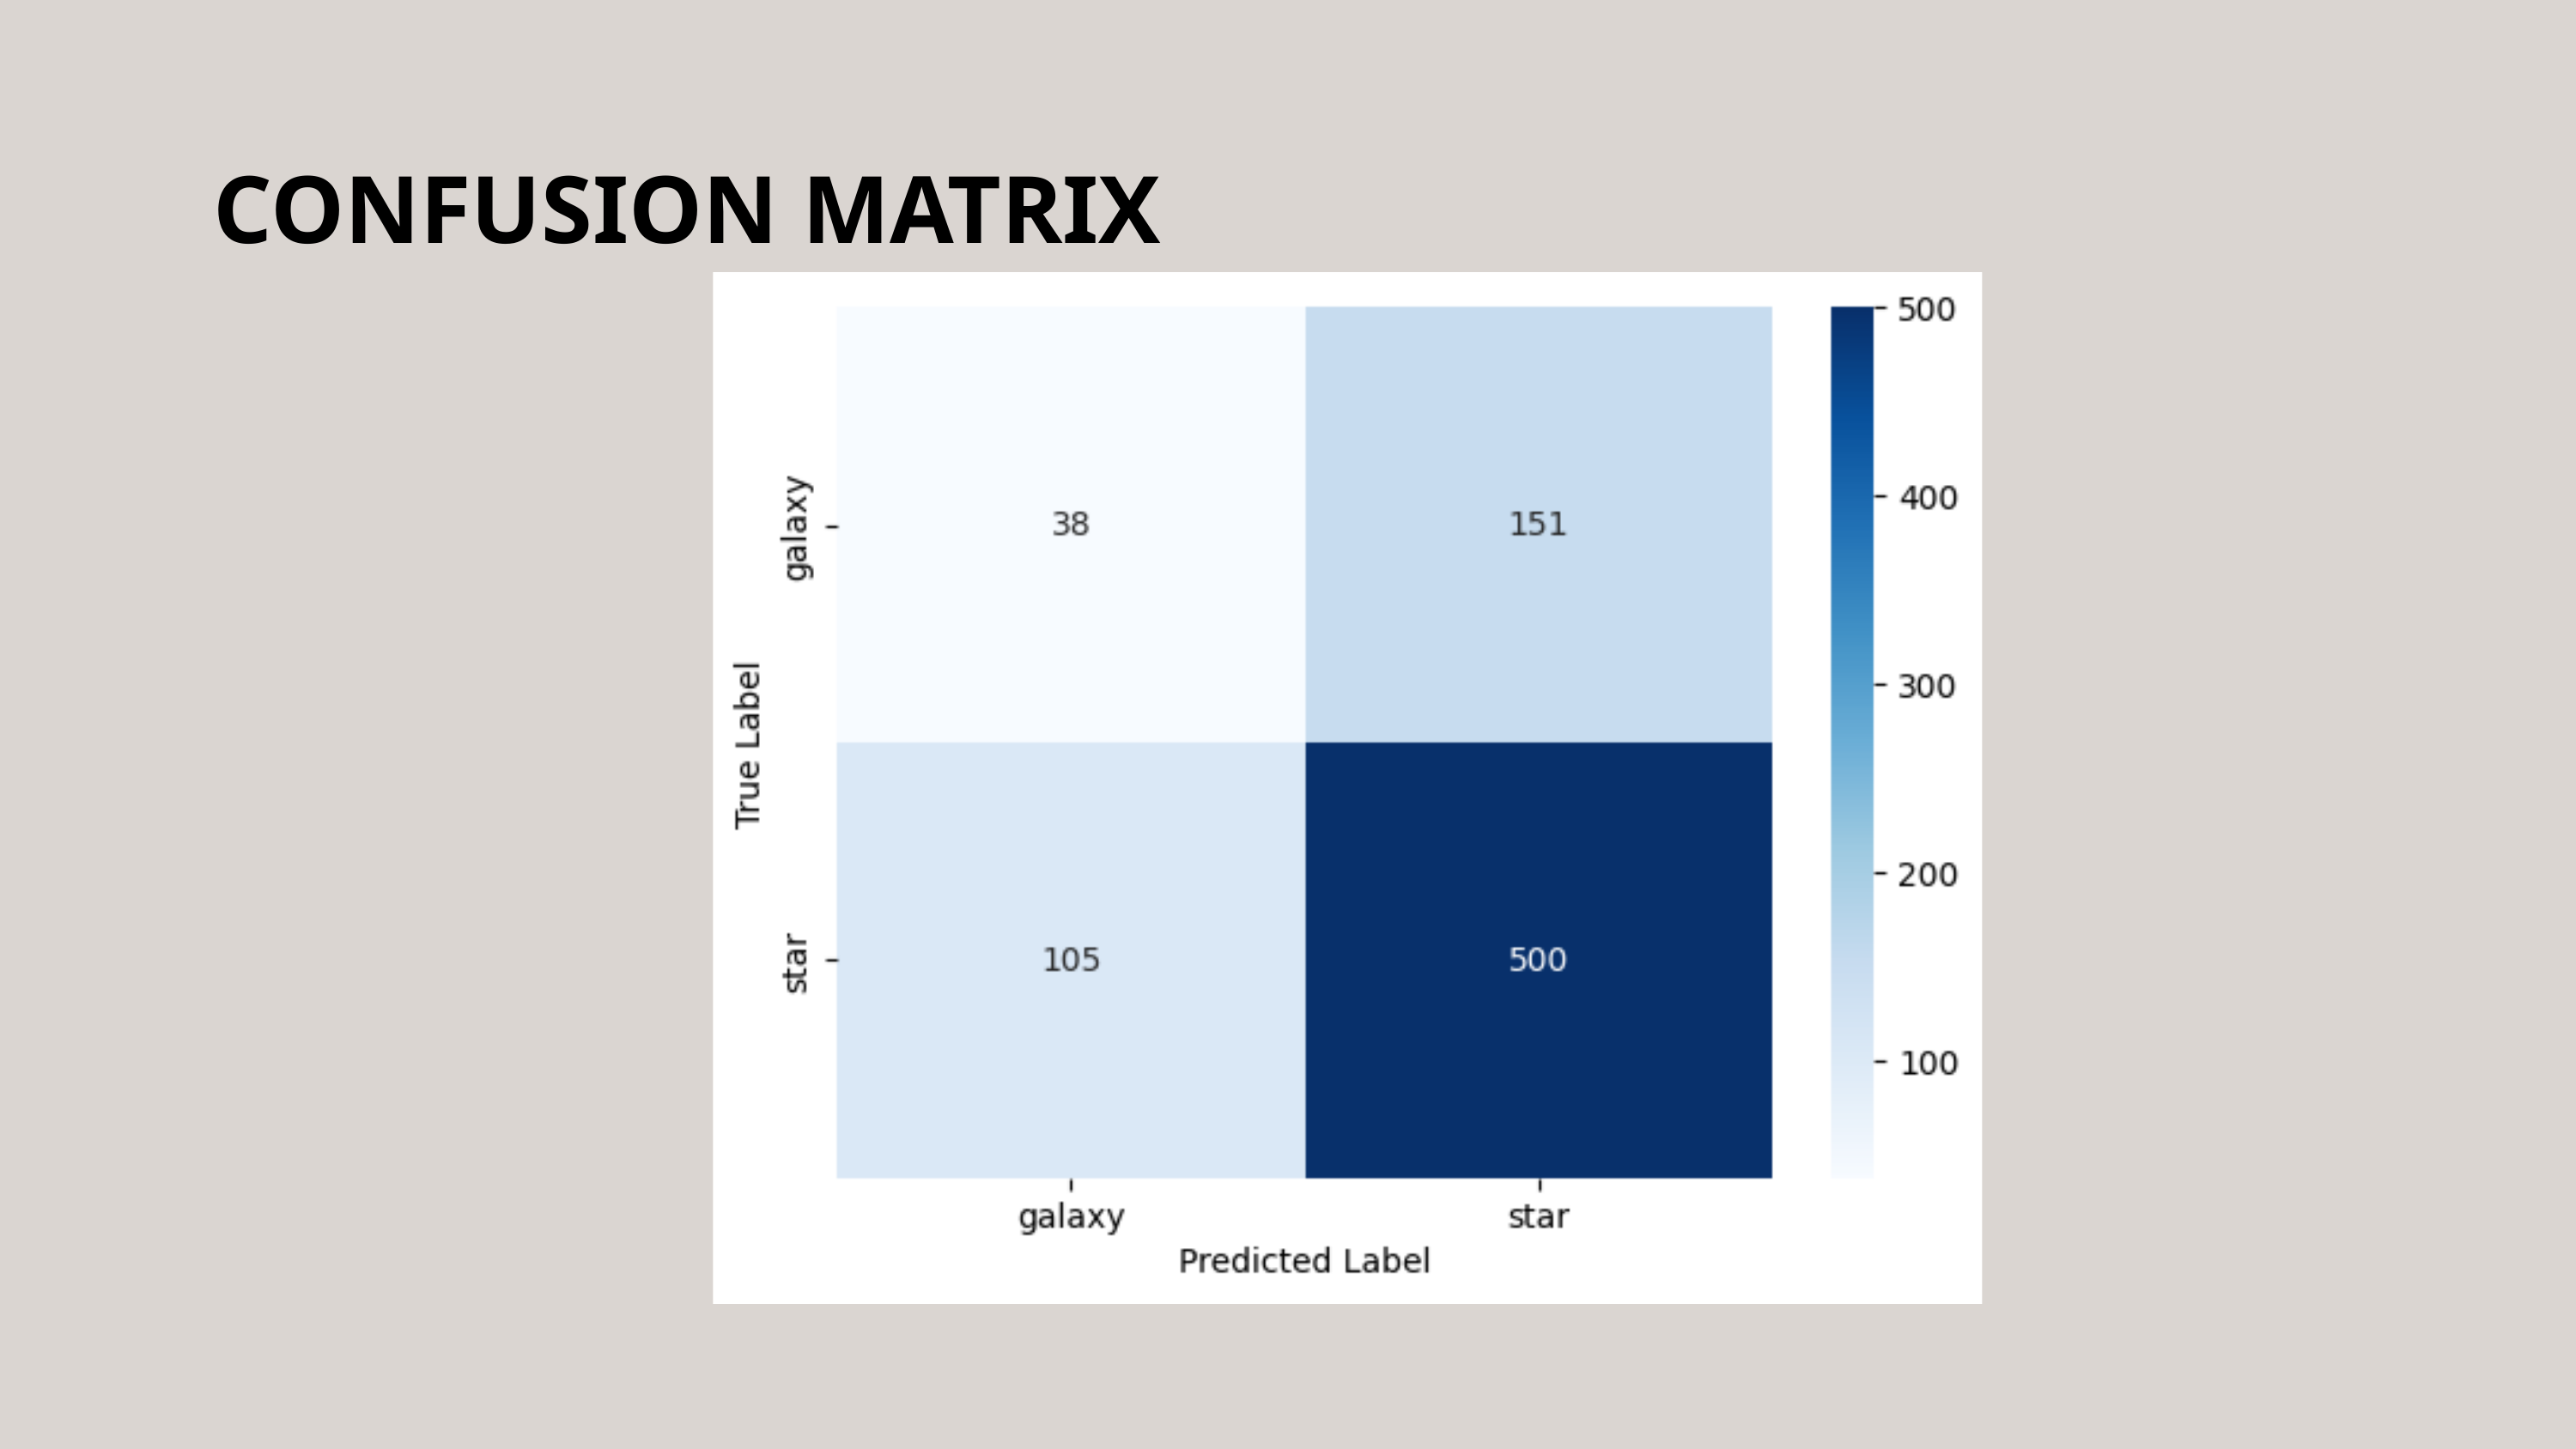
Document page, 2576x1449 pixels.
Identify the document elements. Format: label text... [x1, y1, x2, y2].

text_box [713, 272, 1983, 1304]
text_box CONFUSION MATRIX [144, 131, 1230, 262]
